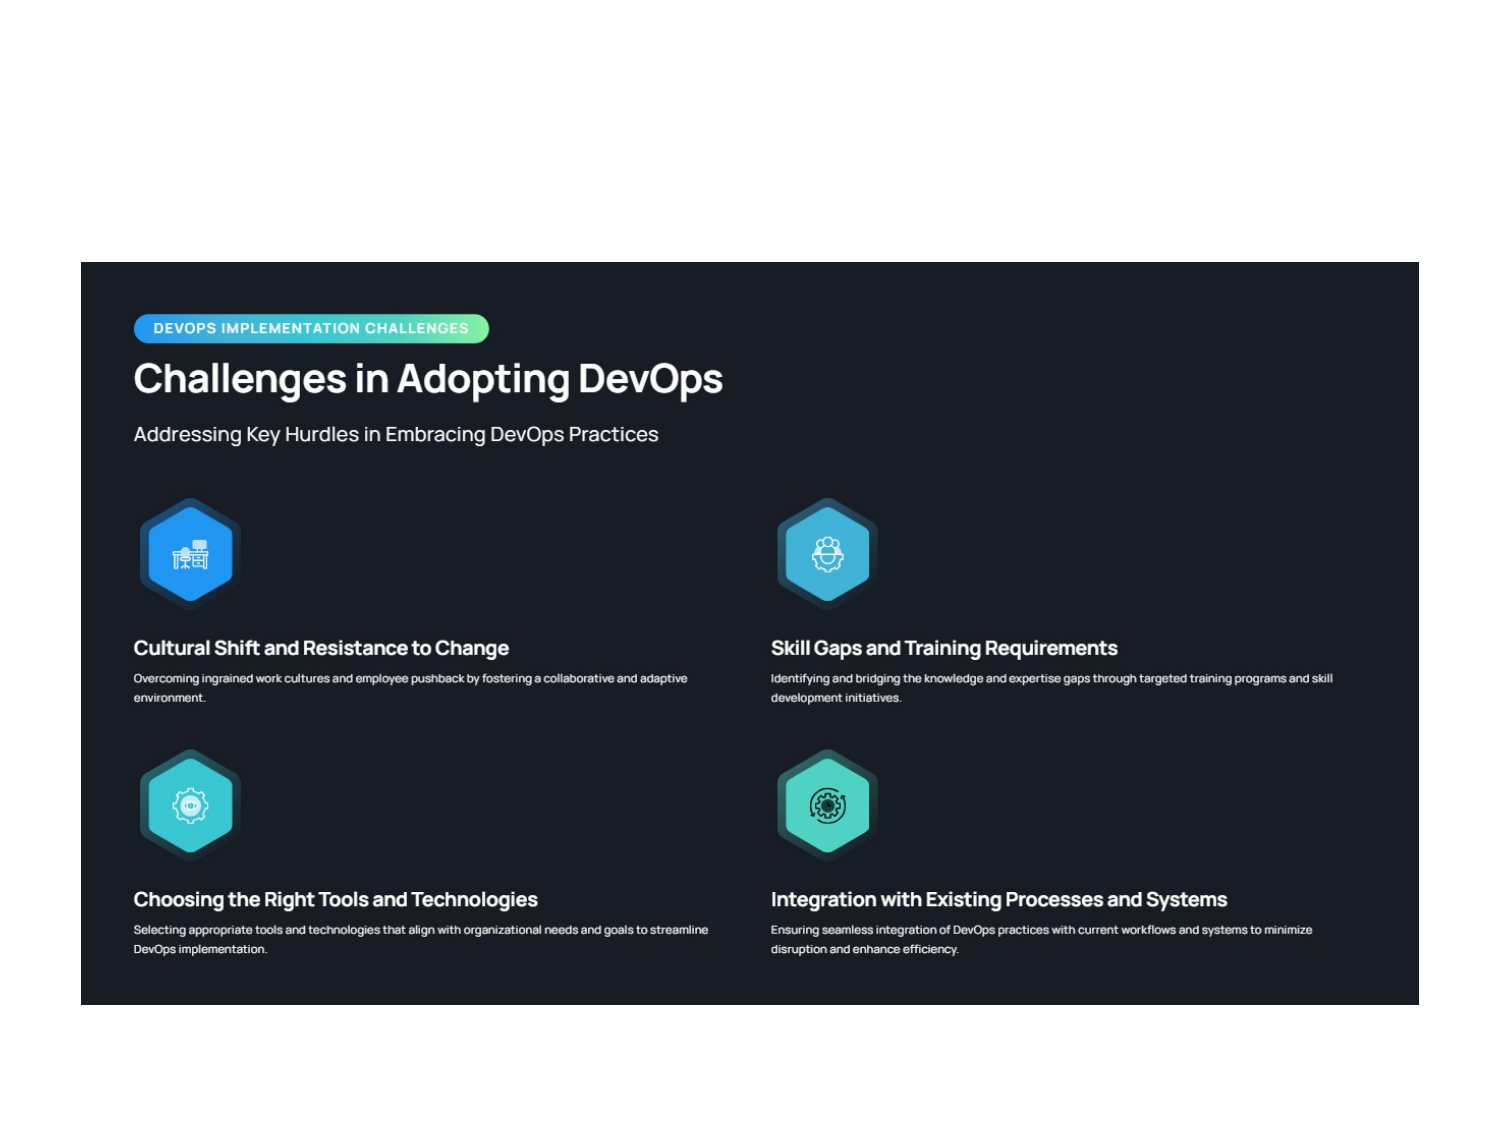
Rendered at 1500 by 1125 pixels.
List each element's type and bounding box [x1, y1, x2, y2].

list [81, 262, 1419, 1006]
